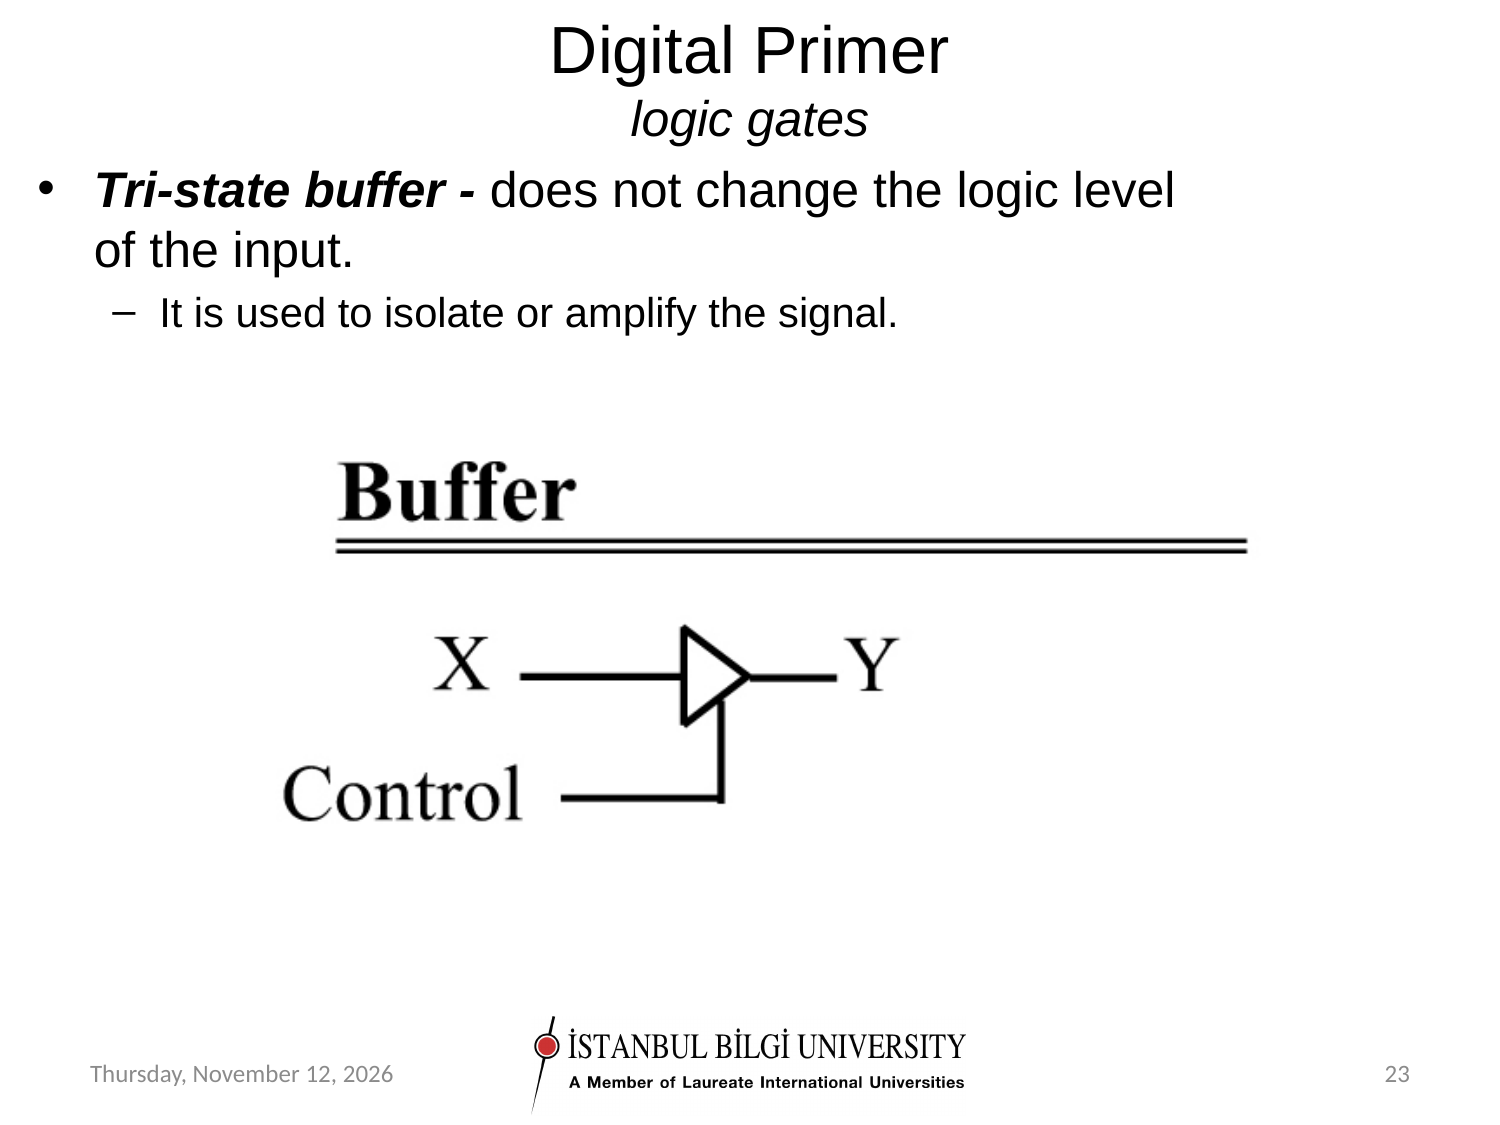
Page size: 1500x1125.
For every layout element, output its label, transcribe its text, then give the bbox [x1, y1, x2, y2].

picture [531, 1016, 966, 1116]
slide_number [75, 1042, 425, 1103]
title Digital Primer logic gates [75, 0, 1425, 149]
picture [274, 434, 1269, 865]
list Tri-state buffer - does not change the logic level of the input. It is used to isolate or amplify the signal. [22, 149, 1460, 400]
slide_number 23 [1074, 1042, 1425, 1103]
